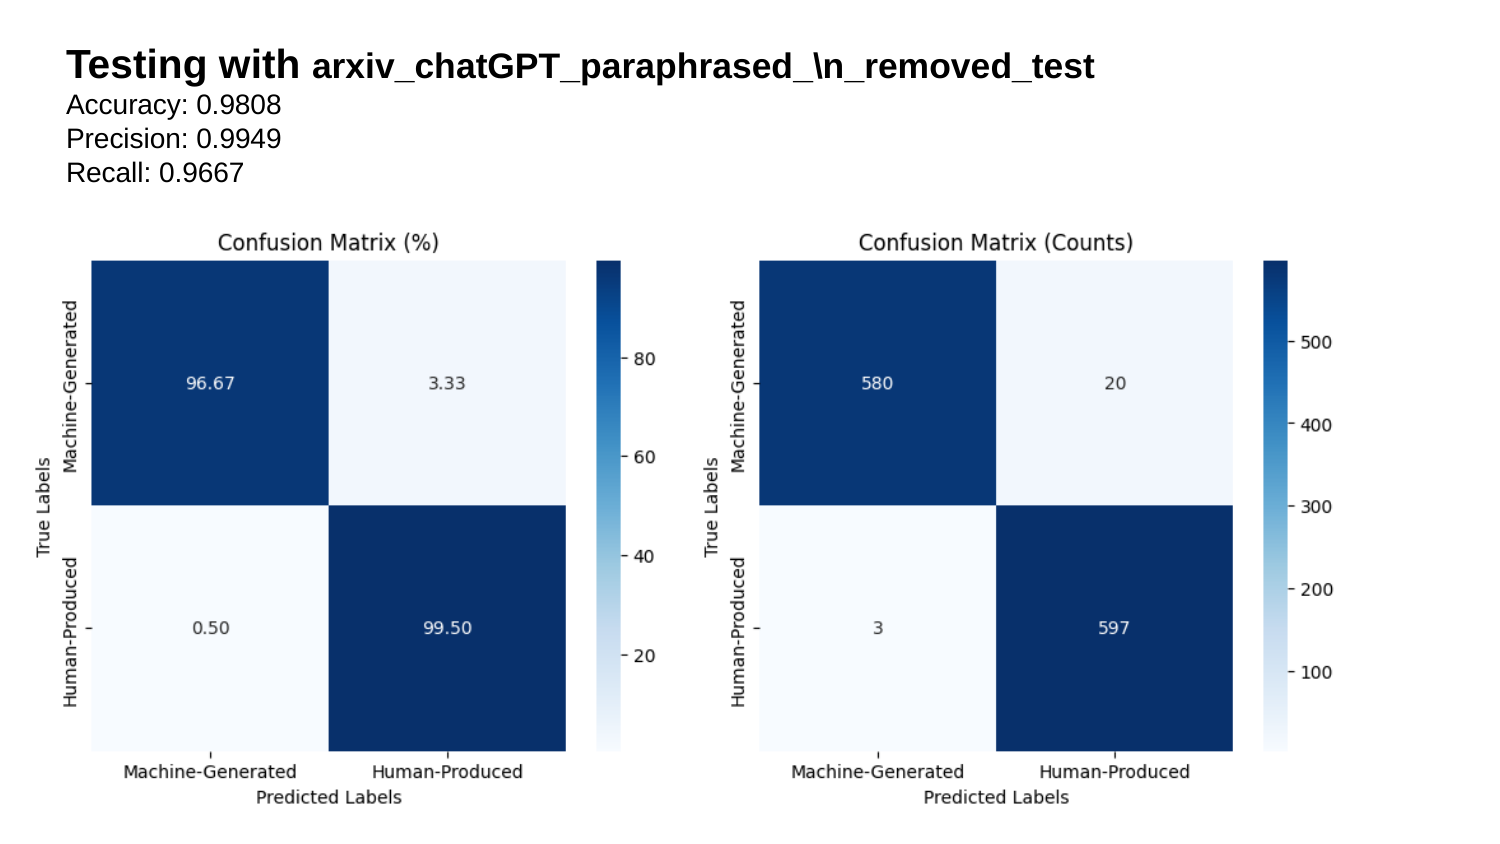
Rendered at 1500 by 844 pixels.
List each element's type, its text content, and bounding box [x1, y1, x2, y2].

picture [24, 220, 668, 819]
picture [691, 220, 1345, 819]
title Testing with arxiv_chatGPT_paraphrased_\n_removed_test Accuracy: 0.9808 Precision: 0.9949 Recall: 0.9667 [51, 23, 1449, 197]
